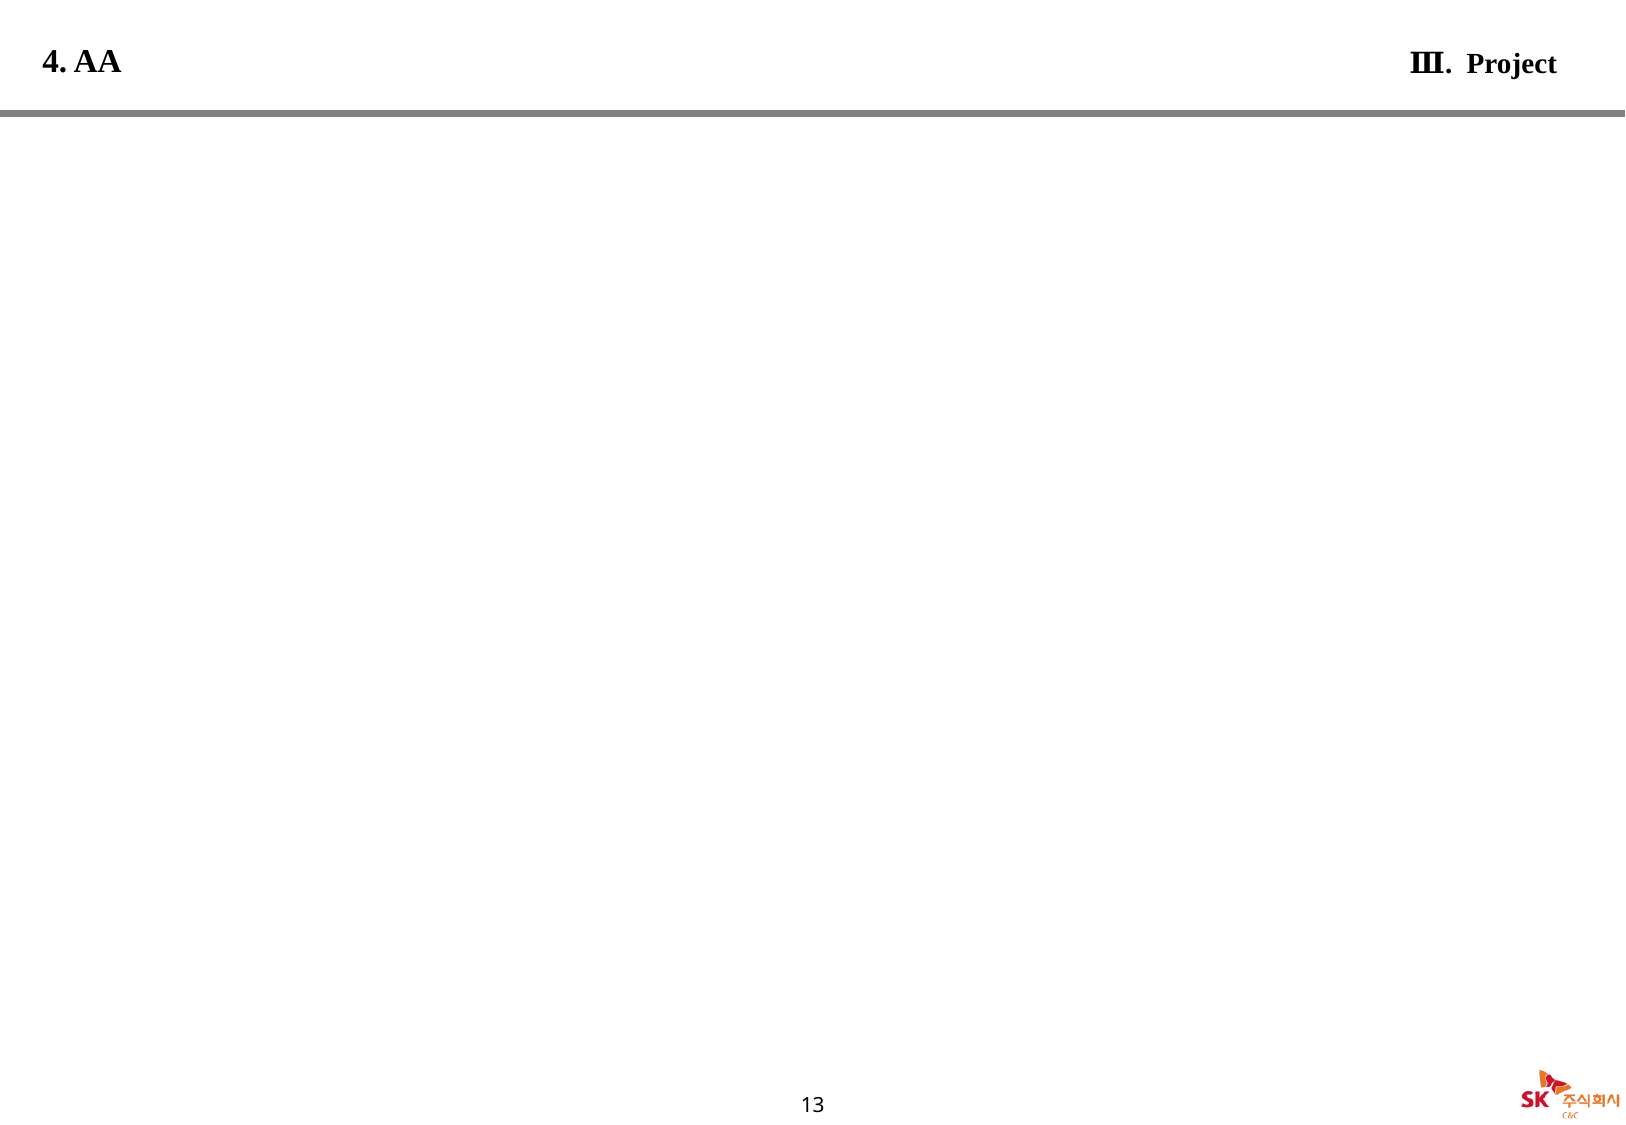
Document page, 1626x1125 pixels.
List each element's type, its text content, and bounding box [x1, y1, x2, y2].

text_box 4. AA [27, 21, 137, 97]
text_box Ⅲ. Project [1365, 33, 1572, 87]
picture [1521, 1070, 1620, 1119]
